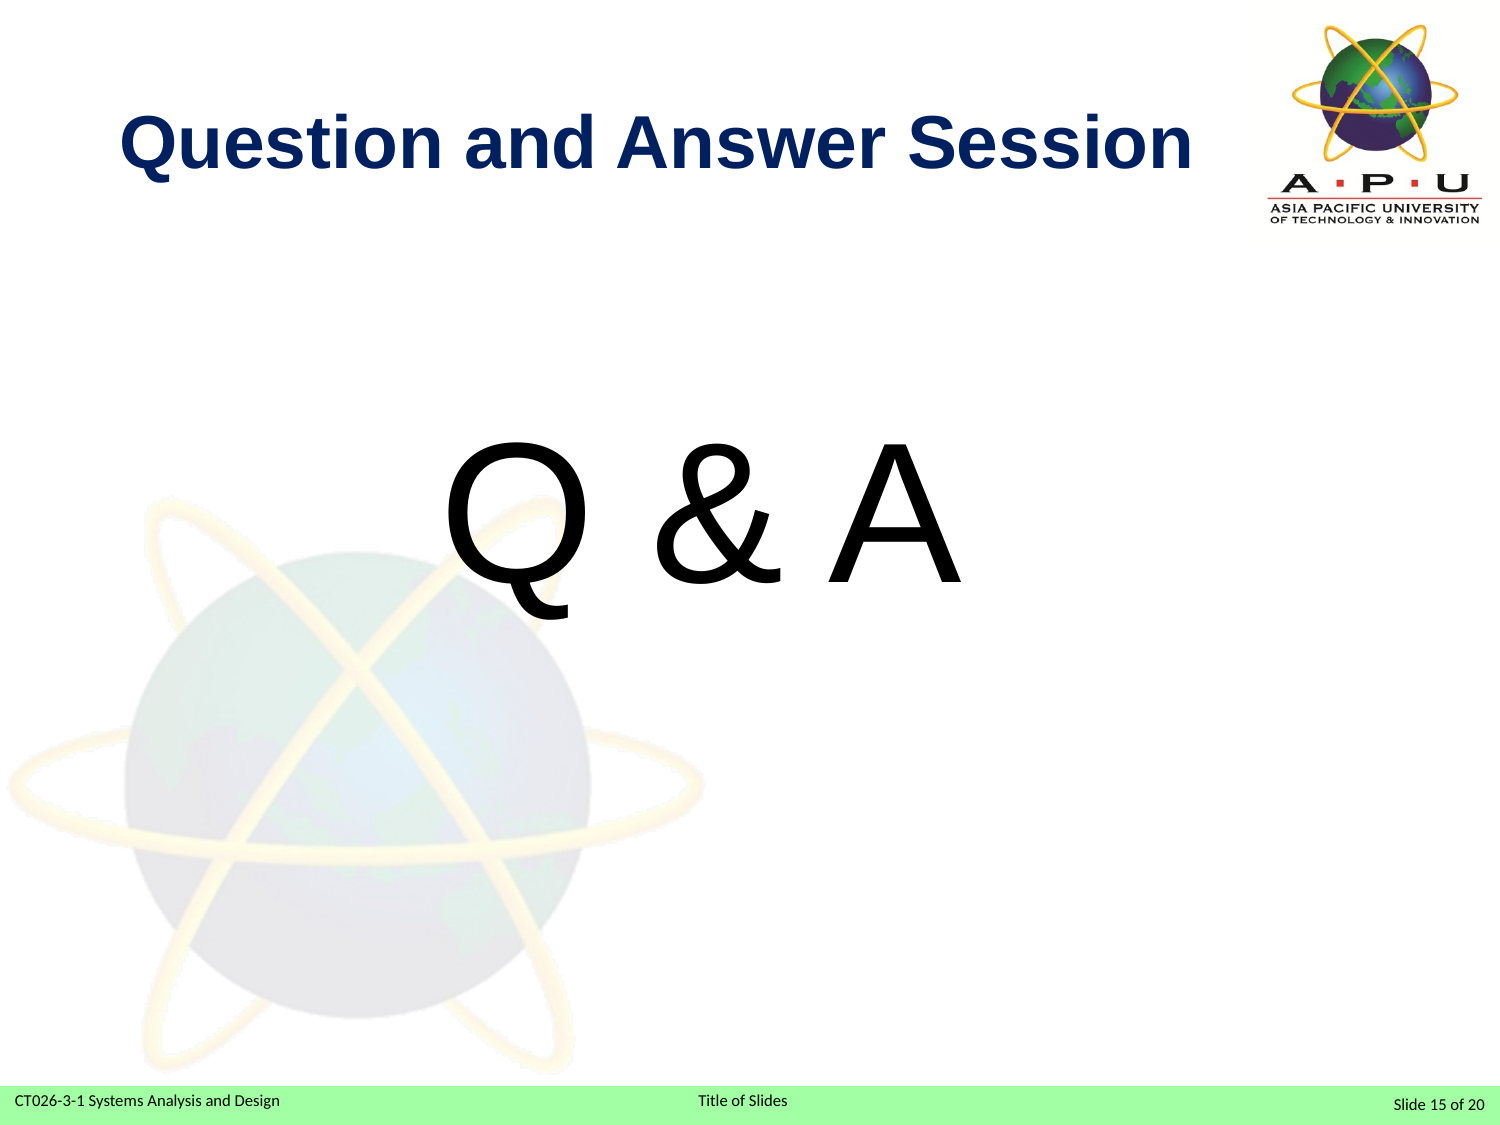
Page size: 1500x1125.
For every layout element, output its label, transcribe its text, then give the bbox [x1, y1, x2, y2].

title Question and Answer Session [79, 45, 1235, 233]
text_box Q & A [424, 374, 1240, 630]
footer Slide 15 of 20 [1024, 1086, 1500, 1125]
picture [1251, 0, 1500, 249]
